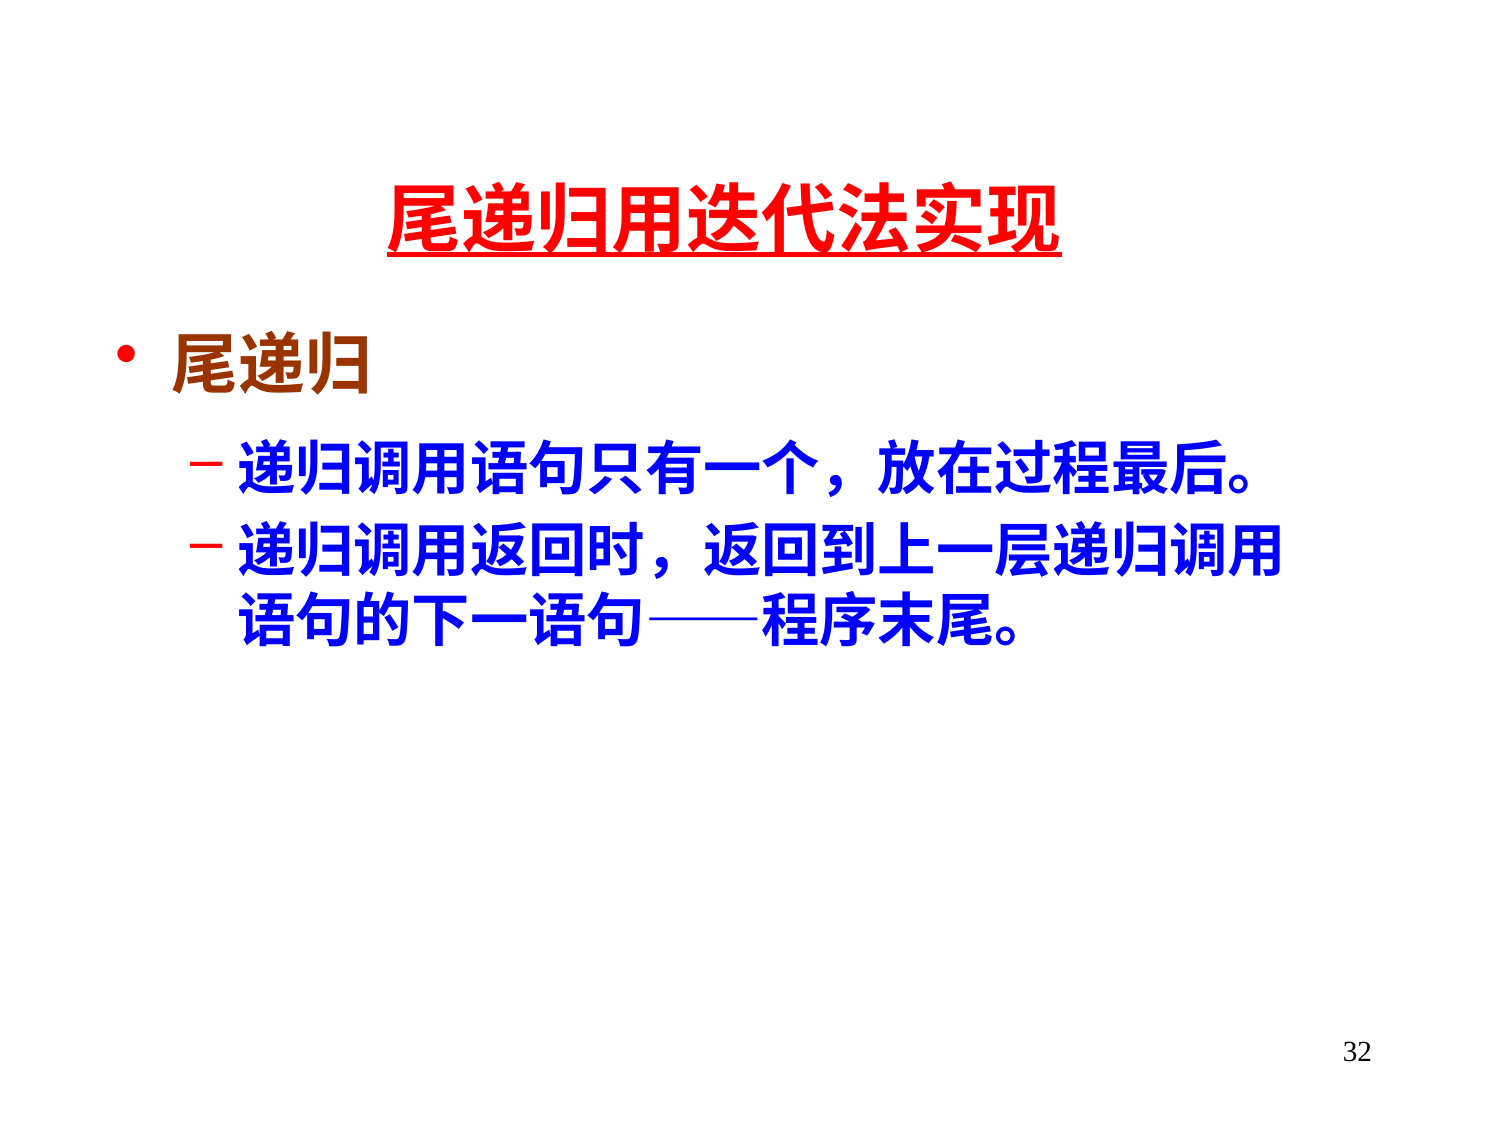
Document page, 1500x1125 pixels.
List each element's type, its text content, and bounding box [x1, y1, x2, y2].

slide_number 32 [1074, 1024, 1388, 1101]
text_box 尾递归 递归调用语句只有一个，放在过程最后。 递归调用返回时，返回到上一层递归调用语句的下一语句——程序末尾。 [100, 314, 1329, 659]
text_box 尾递归用迭代法实现 [372, 172, 1105, 261]
